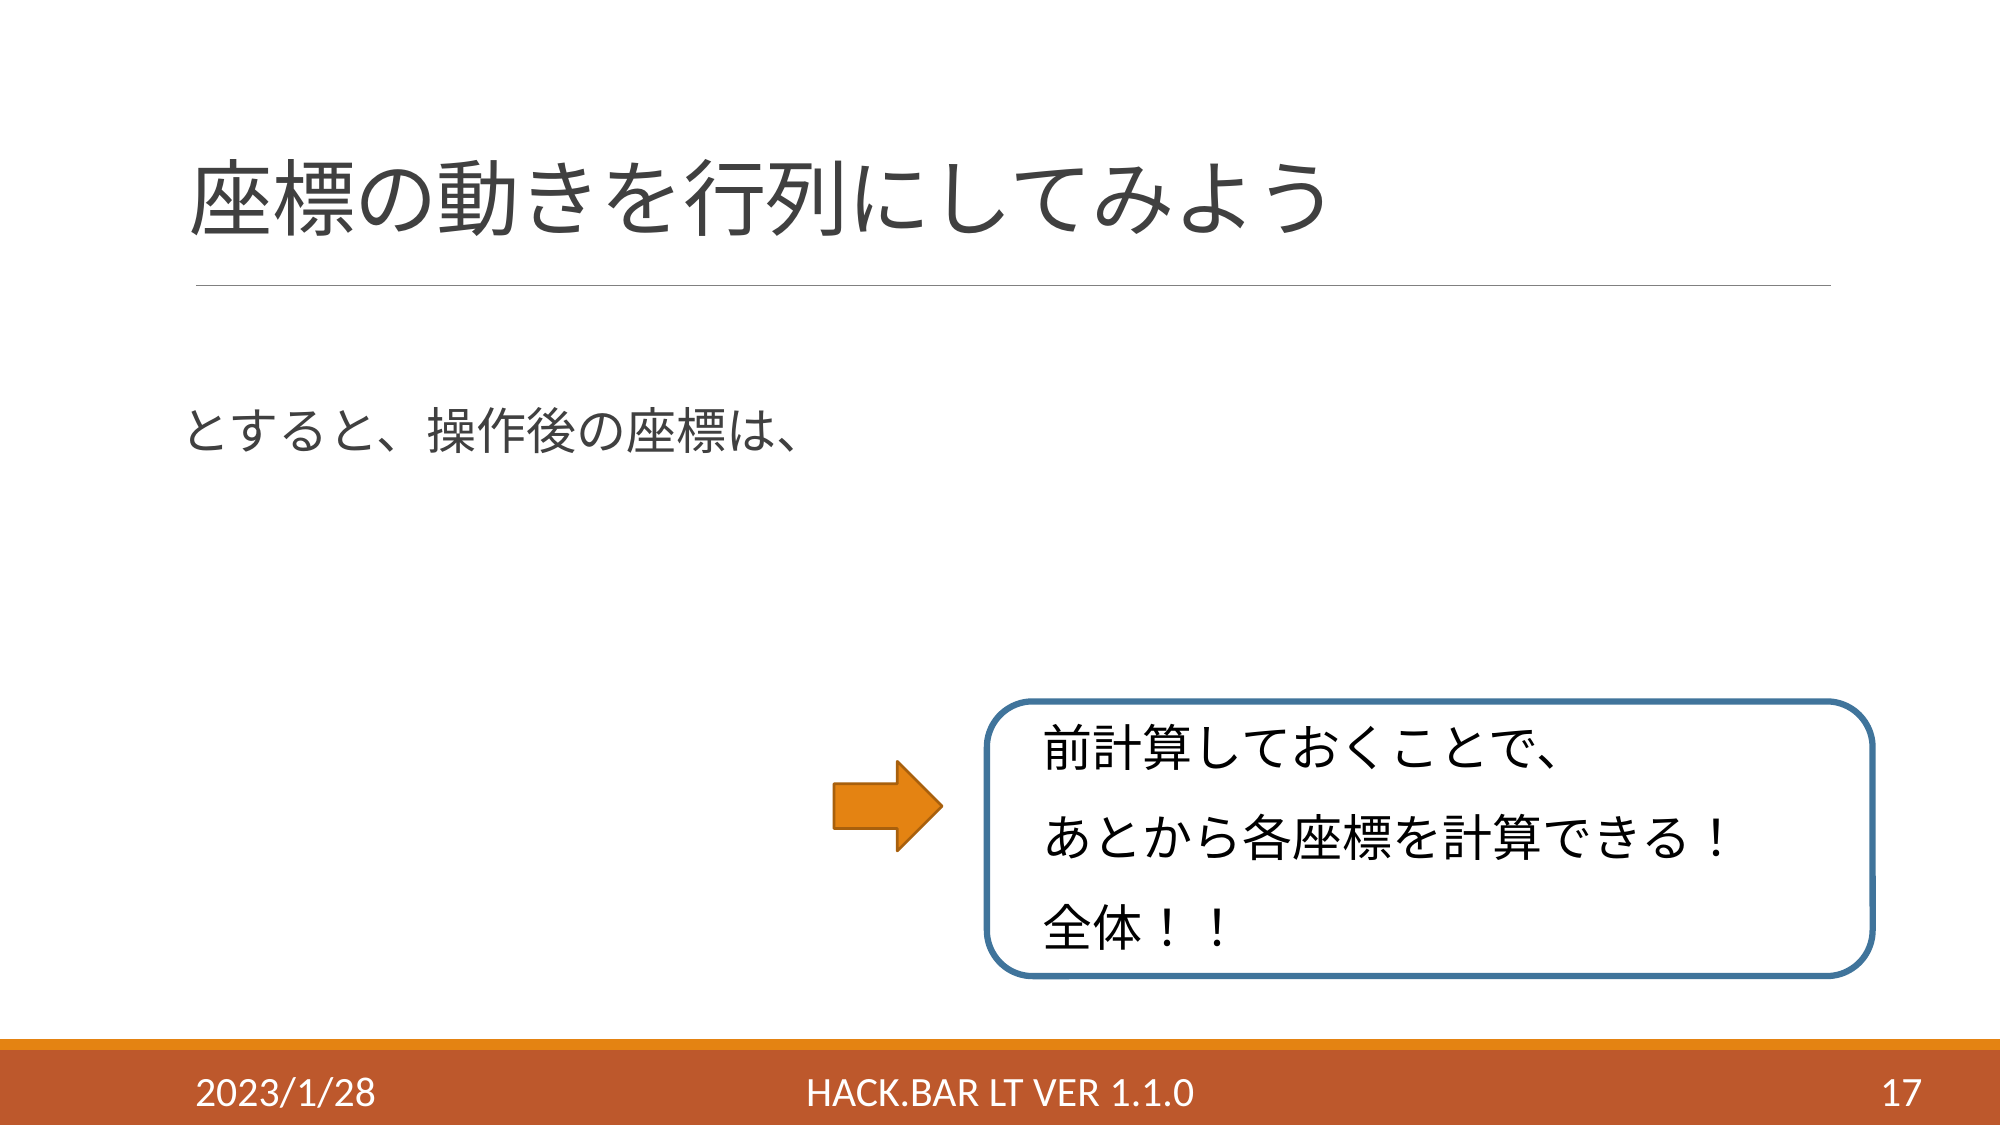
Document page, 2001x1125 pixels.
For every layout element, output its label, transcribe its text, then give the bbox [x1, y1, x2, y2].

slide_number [180, 1059, 586, 1120]
text_box [985, 700, 1874, 978]
slide_number 17 [1722, 1059, 1938, 1120]
footer Hack.BAR LT ver 1.1.0 [604, 1059, 1396, 1120]
text_box [832, 760, 944, 853]
